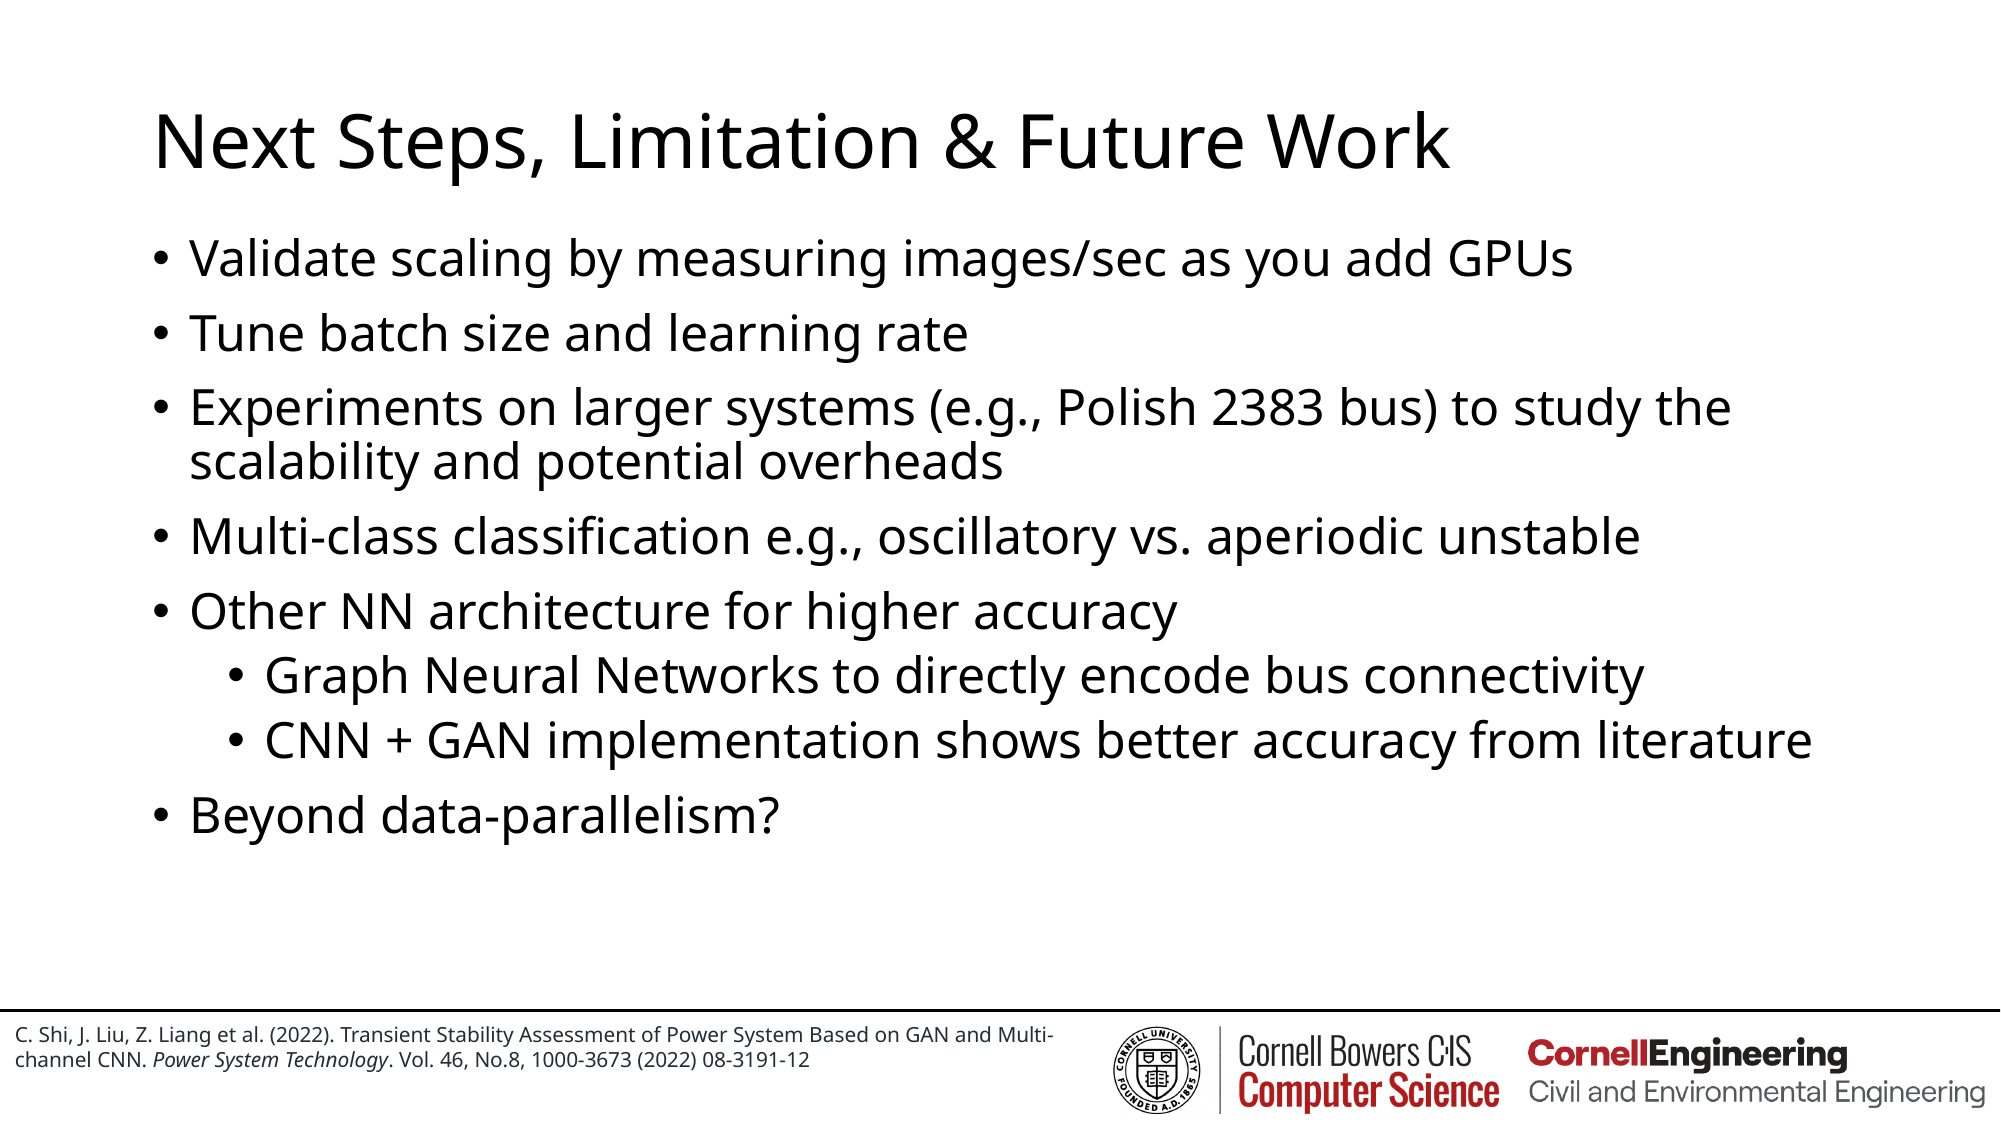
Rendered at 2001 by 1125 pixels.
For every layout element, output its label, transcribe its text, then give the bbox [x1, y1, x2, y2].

picture [1113, 1026, 1499, 1114]
title Next Steps, Limitation & Future Work [137, 35, 1863, 225]
text_box C. Shi, J. Liu, Z. Liang et al. (2022). Transient Stability Assessment of Power System Based on GAN and Multi-channel CNN. Power System Technology. Vol. 46, No.8, 1000-3673 (2022) 08-3191-12 [0, 1013, 1109, 1104]
list Validate scaling by measuring images/sec as you add GPUs Tune batch size and learning rate Experiments on larger systems (e.g., Polish 2383 bus) to study the scalability and potential overheads Multi-class classification e.g., oscillatory vs. aperiodic unstable Other NN architecture for higher accuracy Graph Neural Networks to directly encode bus connectivity CNN + GAN implementation shows better accuracy from literature Beyond data-parallelism? [137, 225, 1863, 962]
picture [1515, 1023, 1993, 1117]
